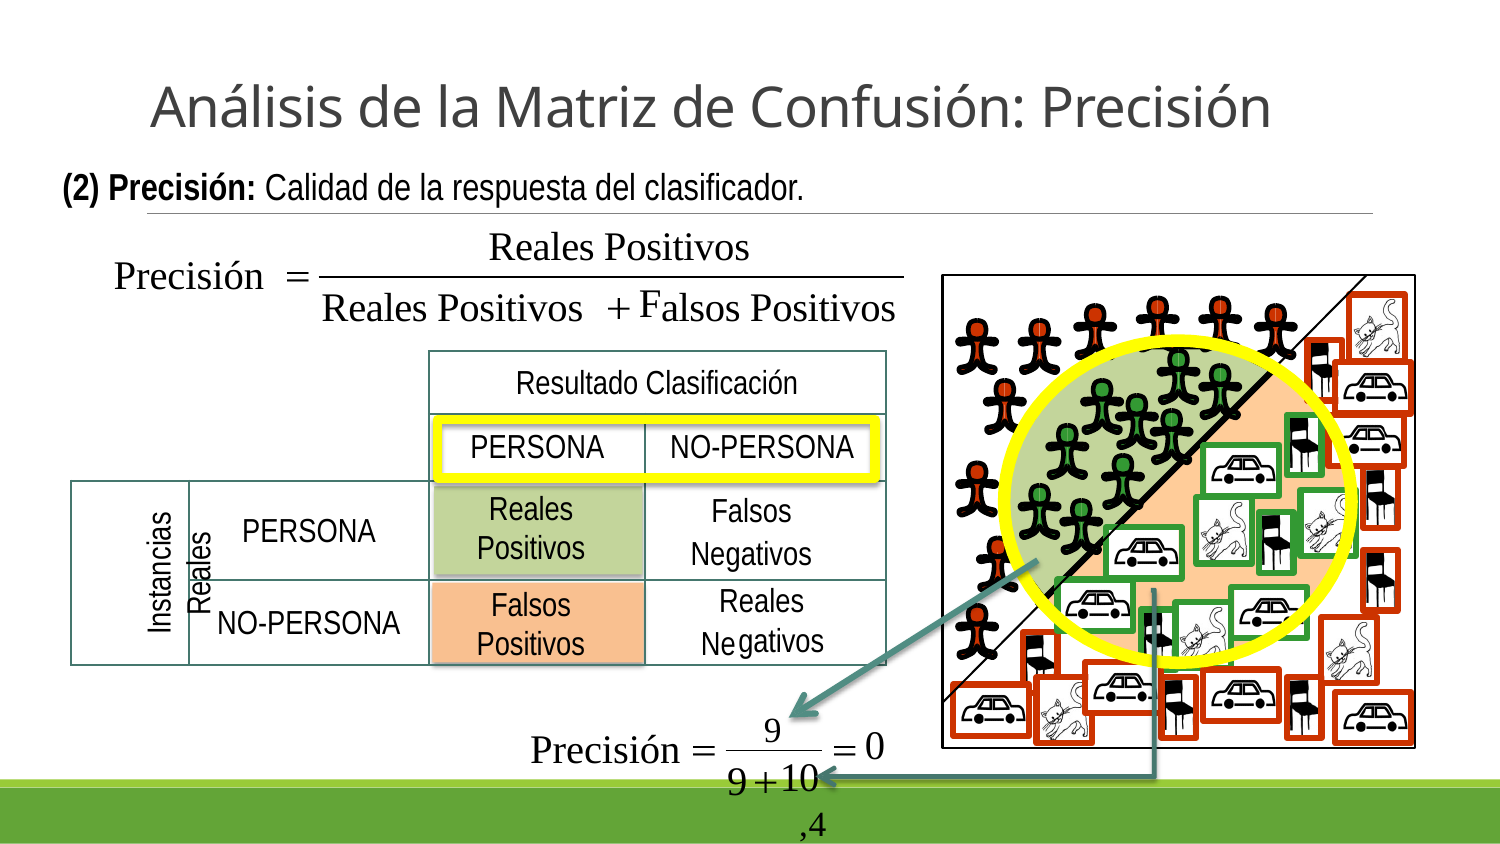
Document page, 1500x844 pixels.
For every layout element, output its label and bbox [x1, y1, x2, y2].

text_box [70, 275, 1415, 808]
title [135, 35, 1373, 214]
text_box [528, 725, 690, 771]
text_box [60, 165, 905, 329]
